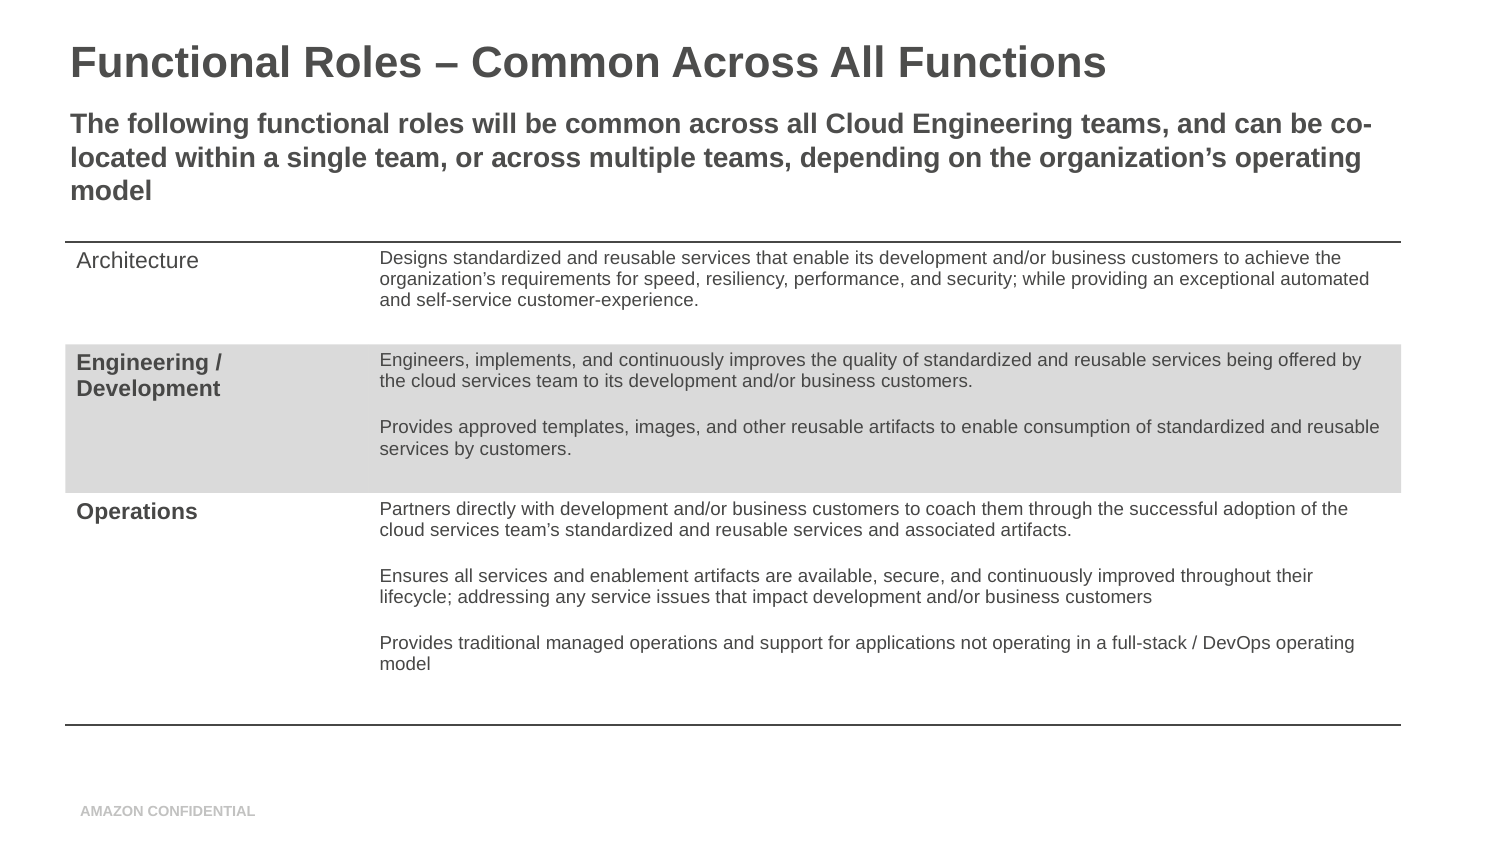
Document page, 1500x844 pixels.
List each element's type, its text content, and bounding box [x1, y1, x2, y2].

title Functional Roles – Common Across All Functions [55, 26, 1402, 97]
table_cell Operations [65, 493, 368, 724]
list The following functional roles will be common across all Cloud Engineering teams, and can be co-located within a single team, or across multiple teams, depending on the organization’s operating model [55, 97, 1436, 220]
table_cell Engineering / Development [65, 344, 368, 493]
table_cell Partners directly with development and/or business customers to coach them through the successful adoption of the cloud services team’s standardized and reusable services and associated artifacts. Ensures all services and enablement artifacts are available, secure, and continuously improved throughout their lifecycle; addressing any service issues that impact development and/or business customers Provides traditional managed operations and support for applications not operating in a full-stack / DevOps operating model [368, 493, 1401, 724]
table_header Designs standardized and reusable services that enable its development and/or business customers to achieve the organization’s requirements for speed, resiliency, performance, and security; while providing an exceptional automated and self-service customer-experience. [368, 243, 1401, 344]
table_cell Engineers, implements, and continuously improves the quality of standardized and reusable services being offered by the cloud services team to its development and/or business customers. Provides approved templates, images, and other reusable artifacts to enable consumption of standardized and reusable services by customers. [368, 344, 1401, 493]
table_header Architecture [65, 243, 368, 344]
